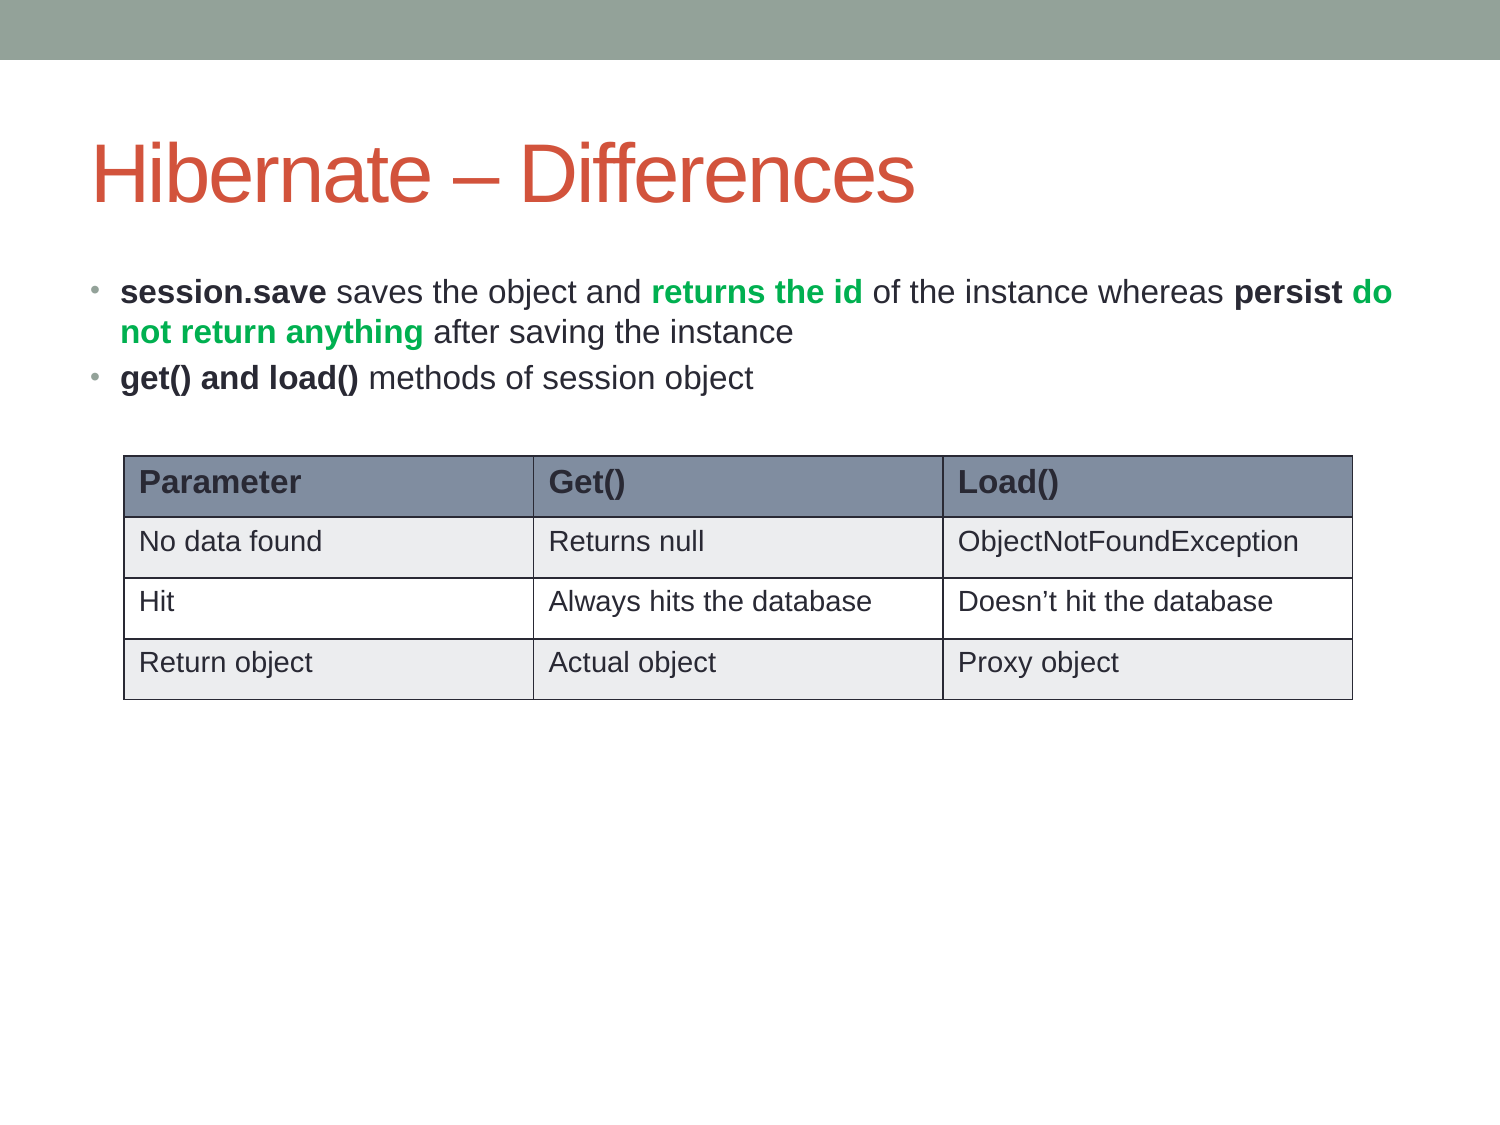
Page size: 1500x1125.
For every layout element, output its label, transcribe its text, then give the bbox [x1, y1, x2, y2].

title Hibernate – Differences [75, 87, 1425, 250]
table_cell No data found [125, 518, 533, 577]
table_cell Proxy object [944, 640, 1352, 699]
table_cell Returns null [534, 518, 942, 577]
table_header Load() [944, 457, 1352, 516]
table_header Get() [534, 457, 942, 516]
table_cell ObjectNotFoundException [944, 518, 1352, 577]
table_cell Always hits the database [534, 579, 942, 638]
table_cell Return object [125, 640, 533, 699]
table_header Parameter [125, 457, 533, 516]
table_cell Doesn’t hit the database [944, 579, 1352, 638]
table_cell Actual object [534, 640, 942, 699]
table_cell Hit [125, 579, 533, 638]
list session.save saves the object and returns the id of the instance whereas persist do not return anything after saving the instance get() and load() methods of session object [75, 262, 1425, 1063]
